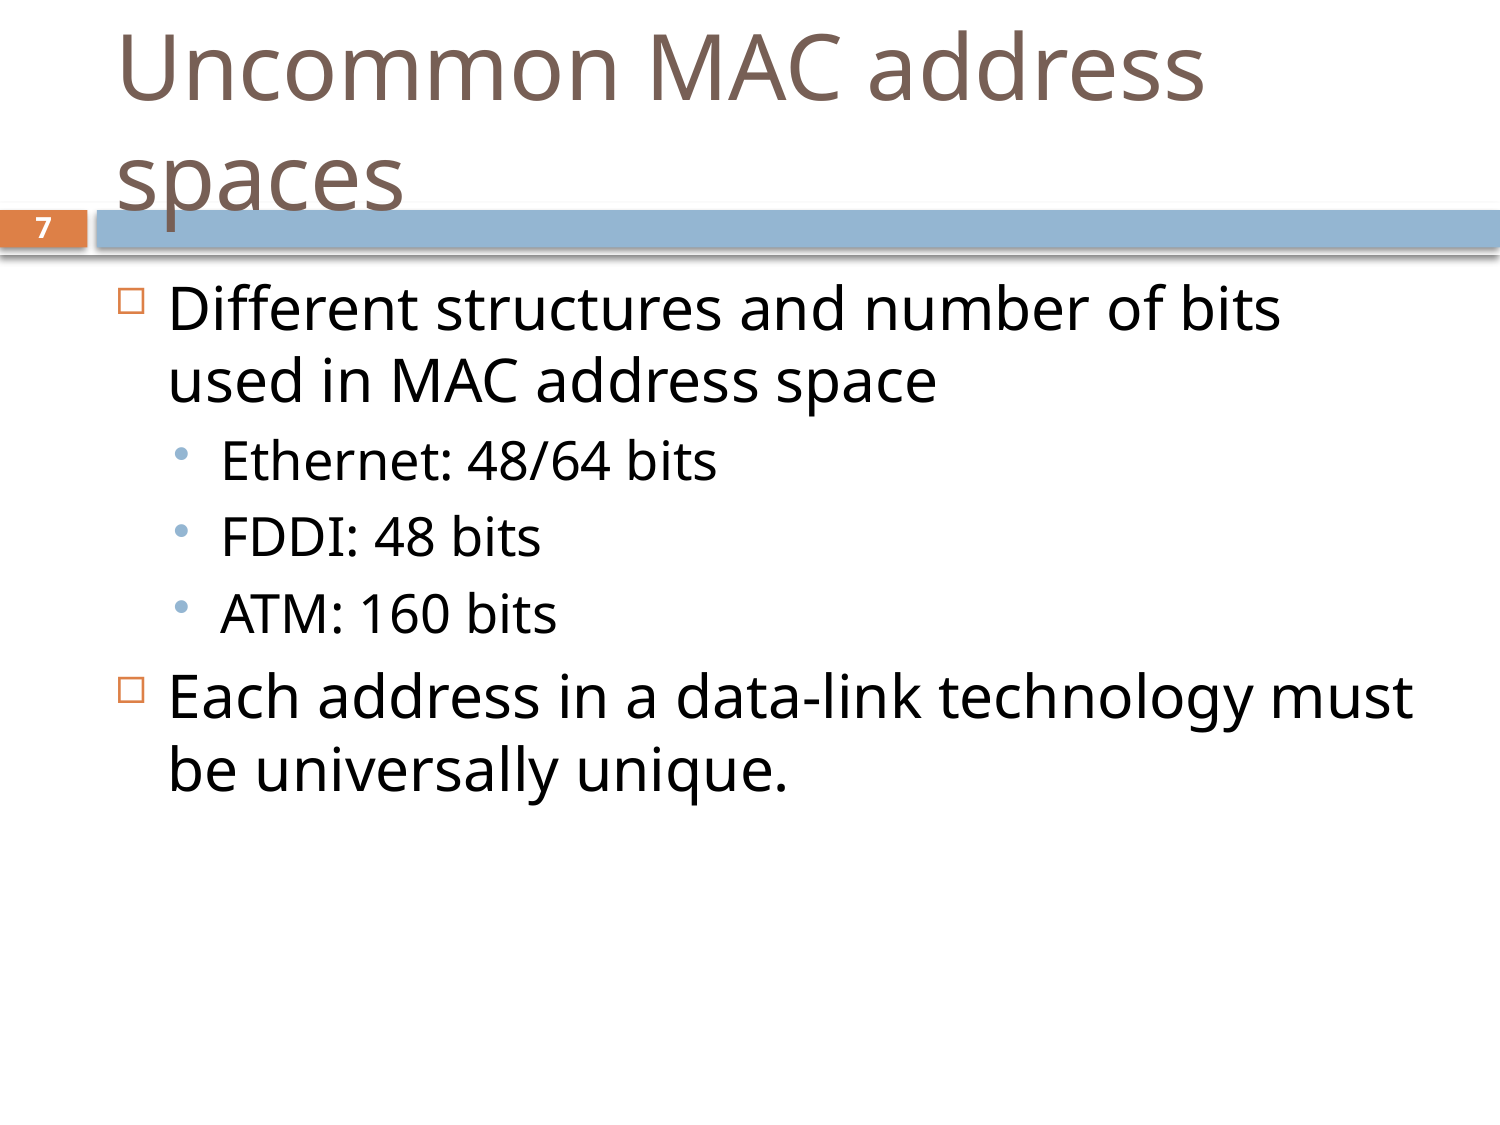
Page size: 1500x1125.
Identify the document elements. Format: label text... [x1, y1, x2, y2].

title Uncommon MAC address spaces [100, 37, 1438, 200]
slide_number 7 [0, 208, 88, 249]
list Different structures and number of bits used in MAC address space Ethernet: 48/64 bits FDDI: 48 bits ATM: 160 bits Each address in a data-link technology must be universally unique. [100, 262, 1438, 1000]
